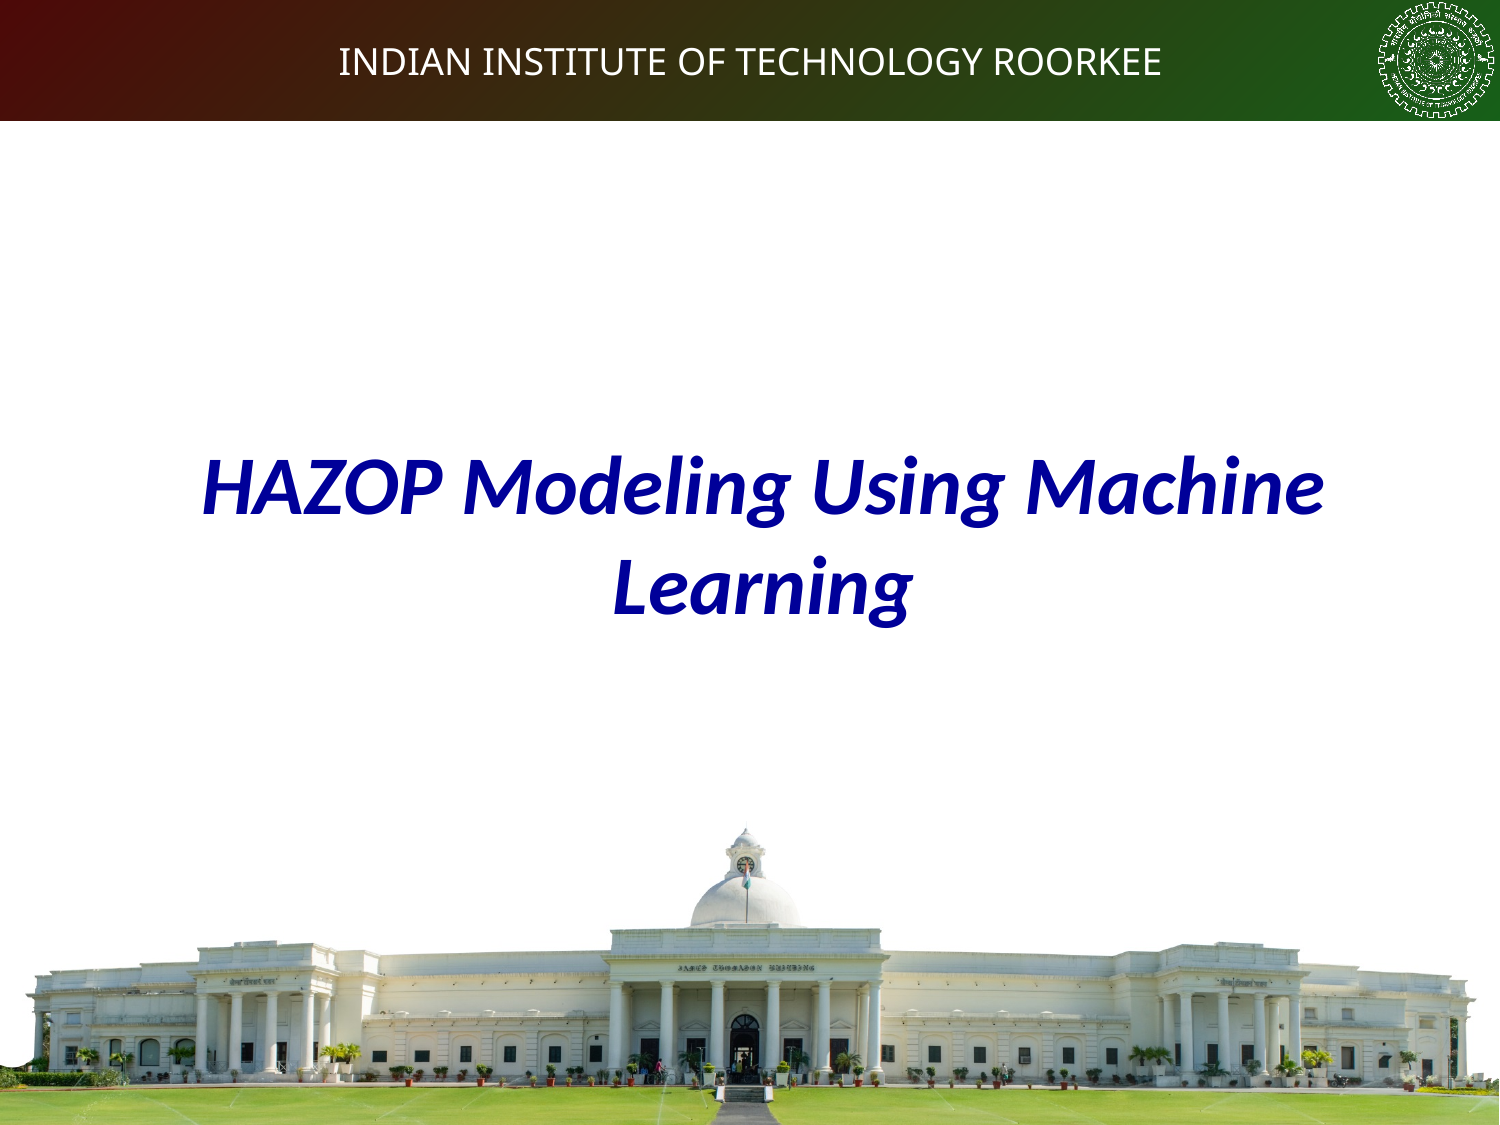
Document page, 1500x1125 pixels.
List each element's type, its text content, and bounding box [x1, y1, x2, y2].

list HAZOP Modeling Using Machine Learning [45, 368, 1483, 639]
picture [1374, 0, 1499, 120]
picture [0, 821, 1499, 1125]
